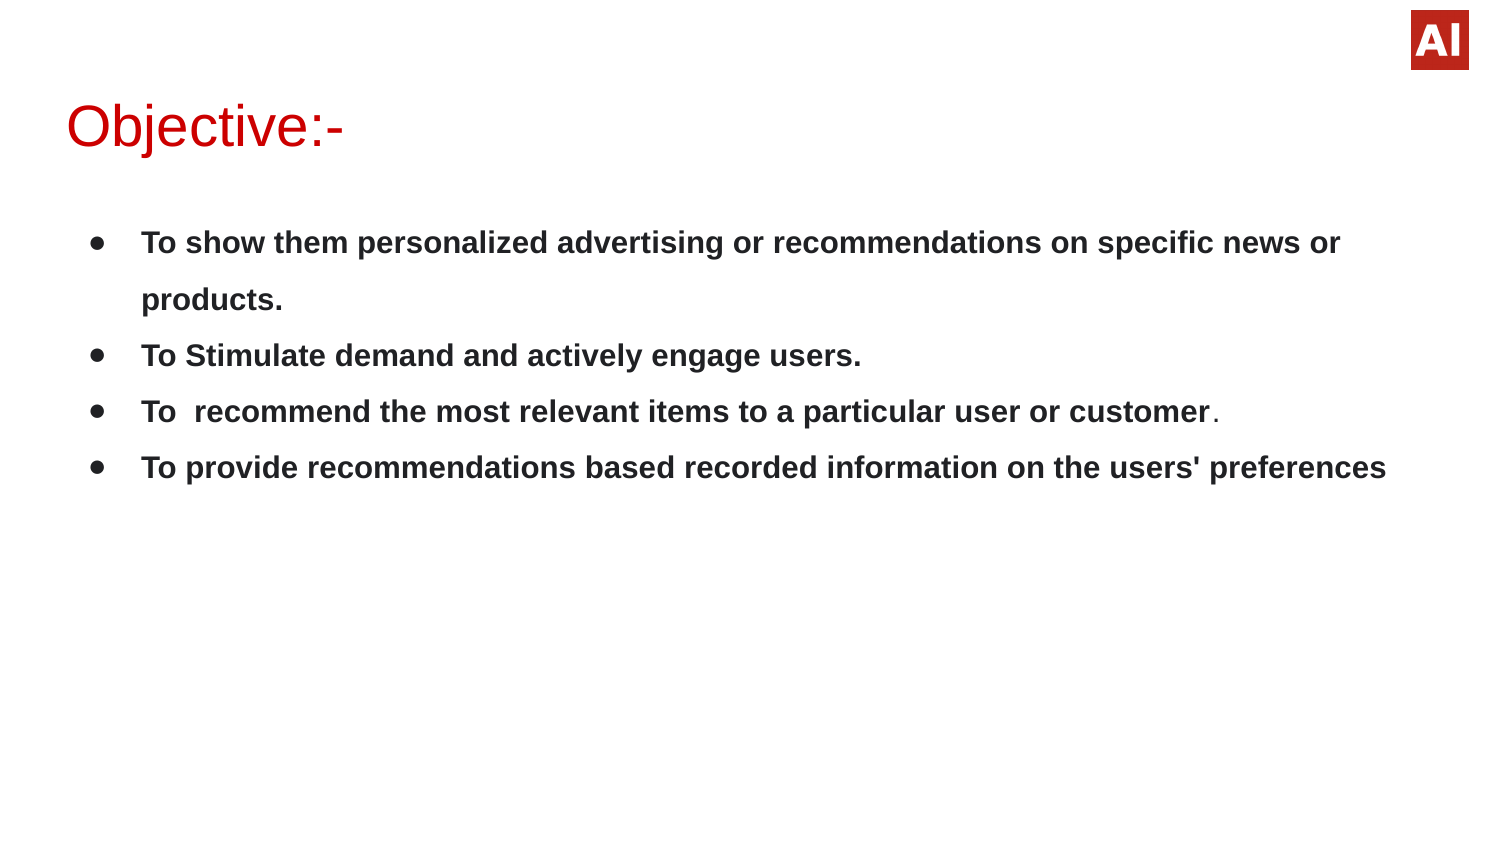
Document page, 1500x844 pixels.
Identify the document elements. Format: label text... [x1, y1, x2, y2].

list To show them personalized advertising or recommendations on specific news or products. To Stimulate demand and actively engage users. To recommend the most relevant items to a particular user or customer. To provide recommendations based recorded information on the users' preferences [51, 189, 1449, 750]
title Objective:- [51, 72, 1449, 167]
picture [1411, 10, 1469, 70]
